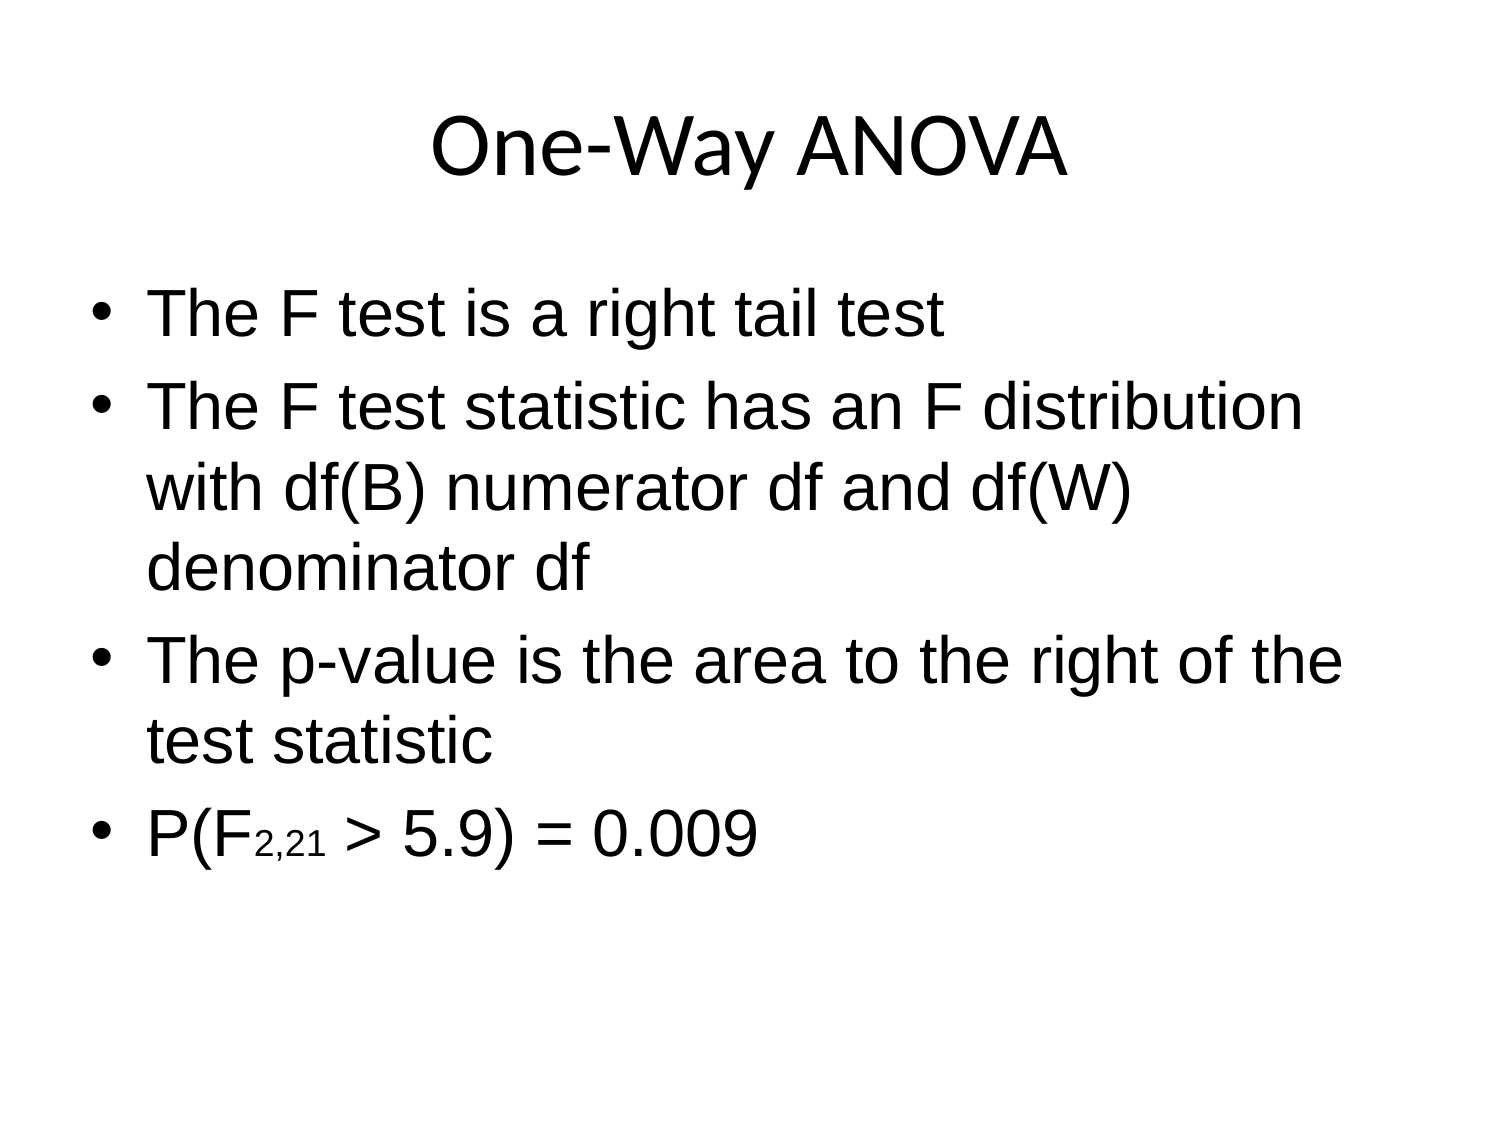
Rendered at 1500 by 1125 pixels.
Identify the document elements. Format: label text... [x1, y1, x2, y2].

list The F test is a right tail test The F test statistic has an F distribution with df(B) numerator df and df(W) denominator df The p-value is the area to the right of the test statistic P(F2,21 > 5.9) = 0.009 [75, 262, 1425, 1005]
title One-Way ANOVA [75, 45, 1425, 233]
